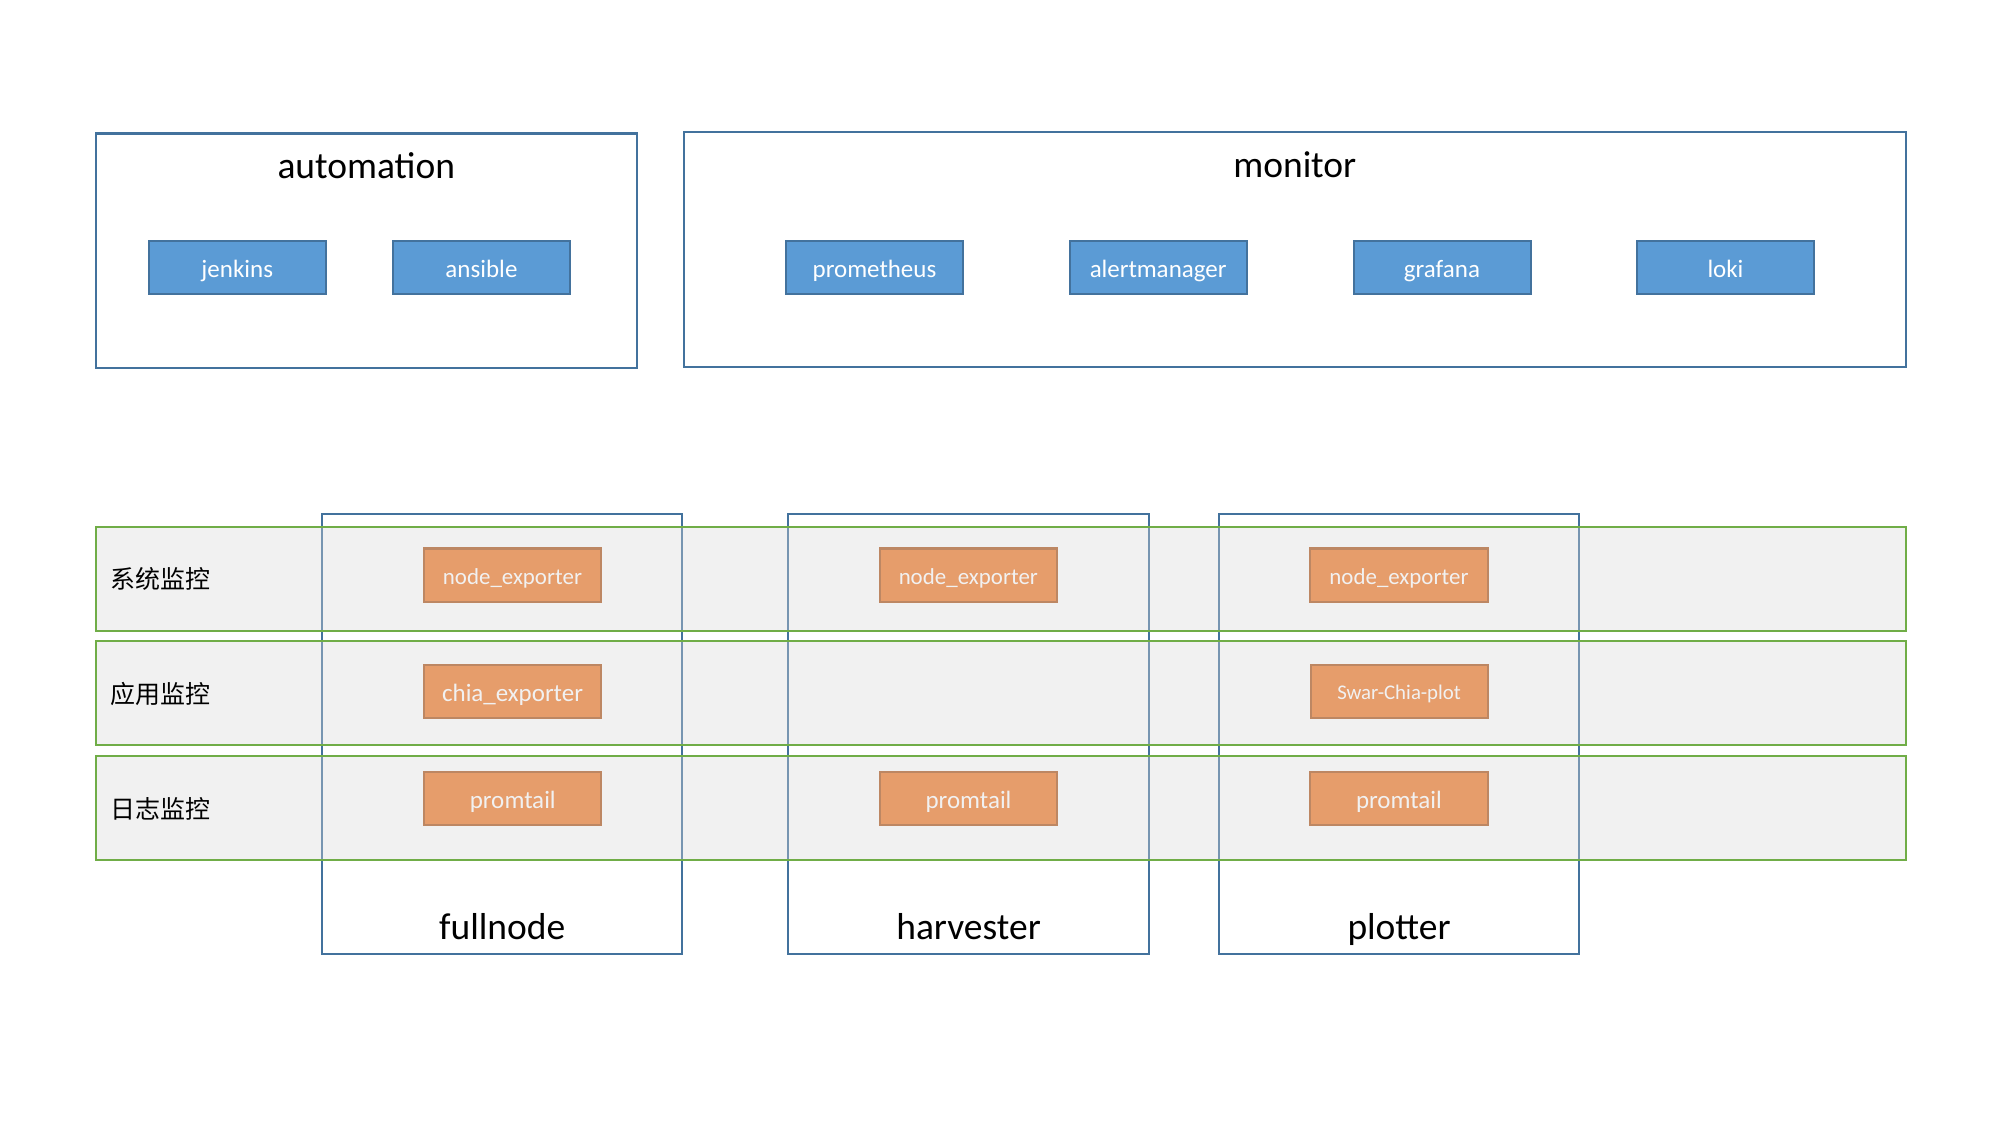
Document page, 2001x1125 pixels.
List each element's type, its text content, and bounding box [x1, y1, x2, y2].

text_box plotter [1218, 861, 1580, 955]
text_box 应用监控 [95, 640, 1907, 746]
text_box fullnode [321, 861, 683, 955]
text_box plotter [1218, 746, 1580, 755]
text_box harvester [787, 746, 1150, 755]
text_box harvester [787, 513, 1150, 526]
text_box 系统监控 [95, 526, 1907, 632]
text_box fullnode [321, 513, 683, 526]
text_box automation [95, 132, 638, 369]
text_box plotter [1218, 632, 1580, 640]
text_box fullnode [321, 632, 683, 640]
text_box fullnode [321, 746, 683, 755]
text_box jenkins [148, 240, 327, 295]
text_box 日志监控 [95, 755, 1907, 861]
text_box harvester [787, 861, 1150, 955]
text_box harvester [787, 632, 1150, 640]
text_box monitor [683, 131, 1907, 368]
text_box plotter [1218, 513, 1580, 526]
